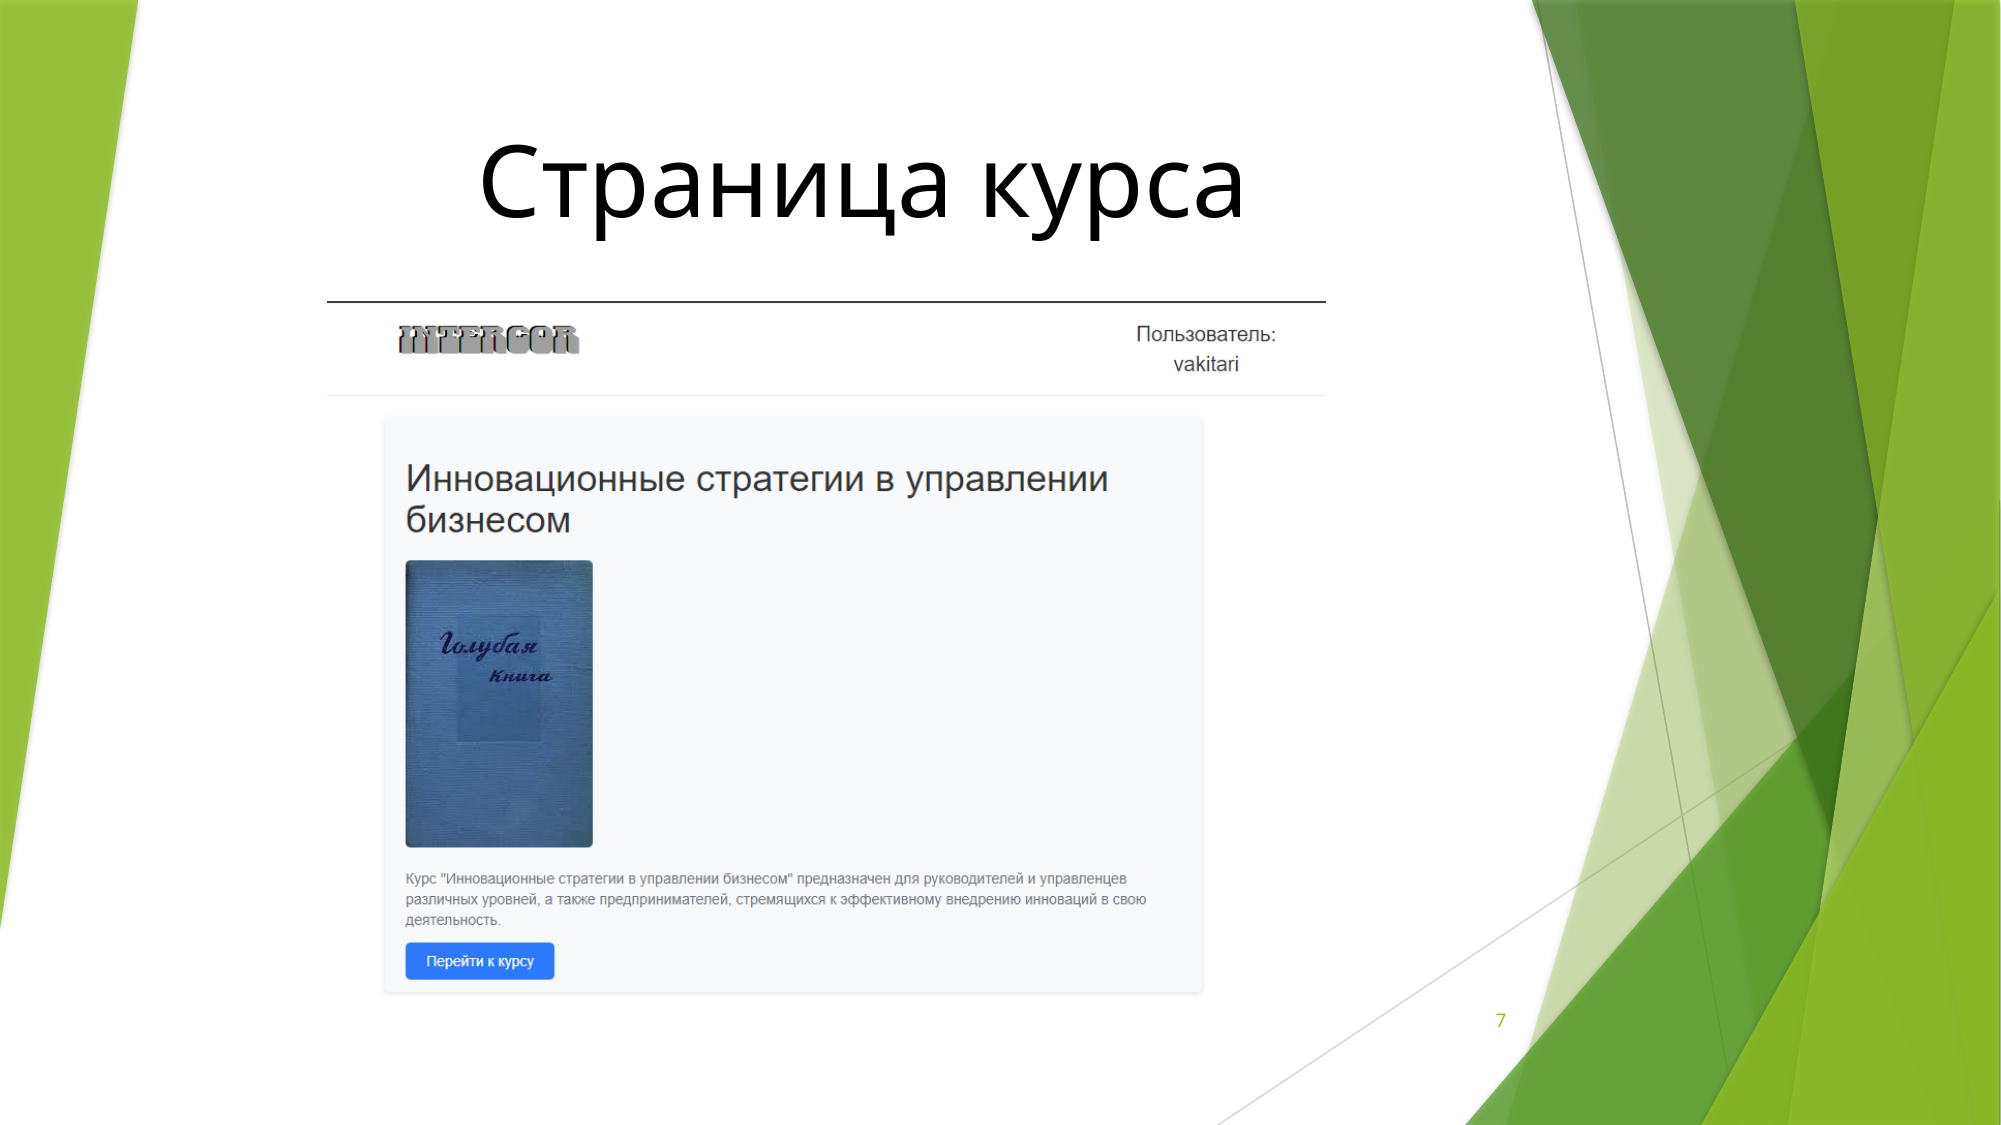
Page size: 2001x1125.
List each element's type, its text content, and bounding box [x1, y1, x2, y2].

text_box Страница курса [463, 110, 1264, 245]
picture [327, 300, 1326, 1052]
slide_number 7 [1409, 991, 1522, 1051]
